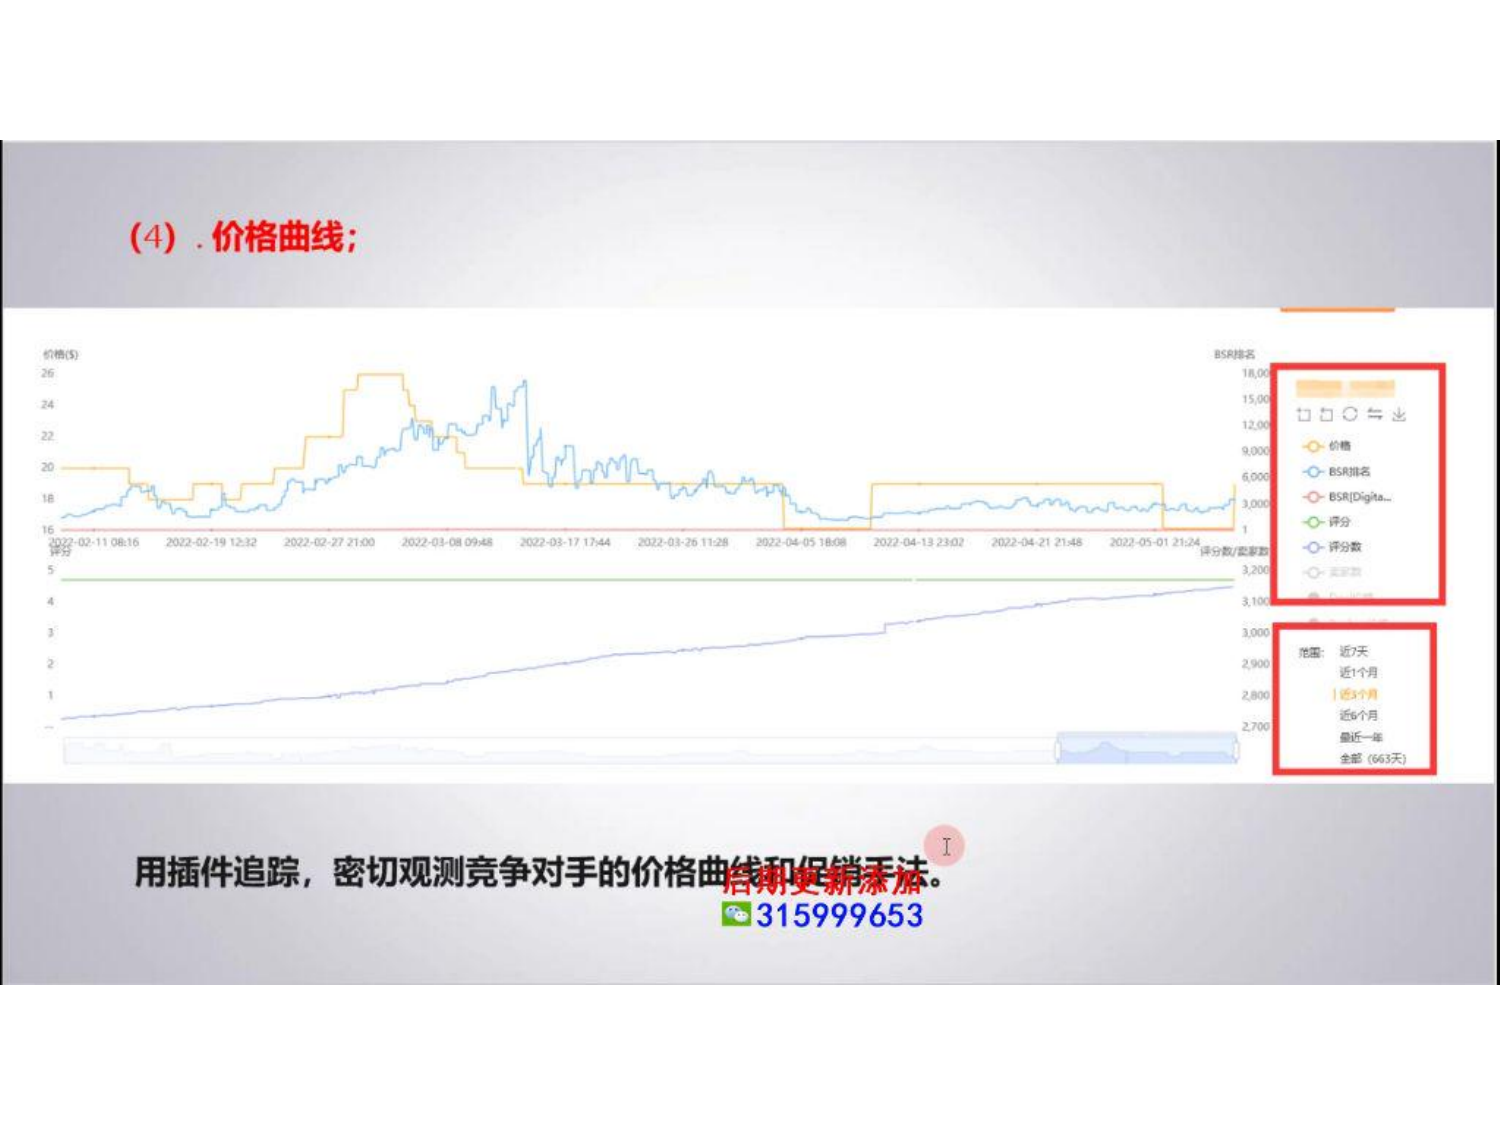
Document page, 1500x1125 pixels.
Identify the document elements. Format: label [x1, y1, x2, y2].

picture [0, 140, 1500, 985]
